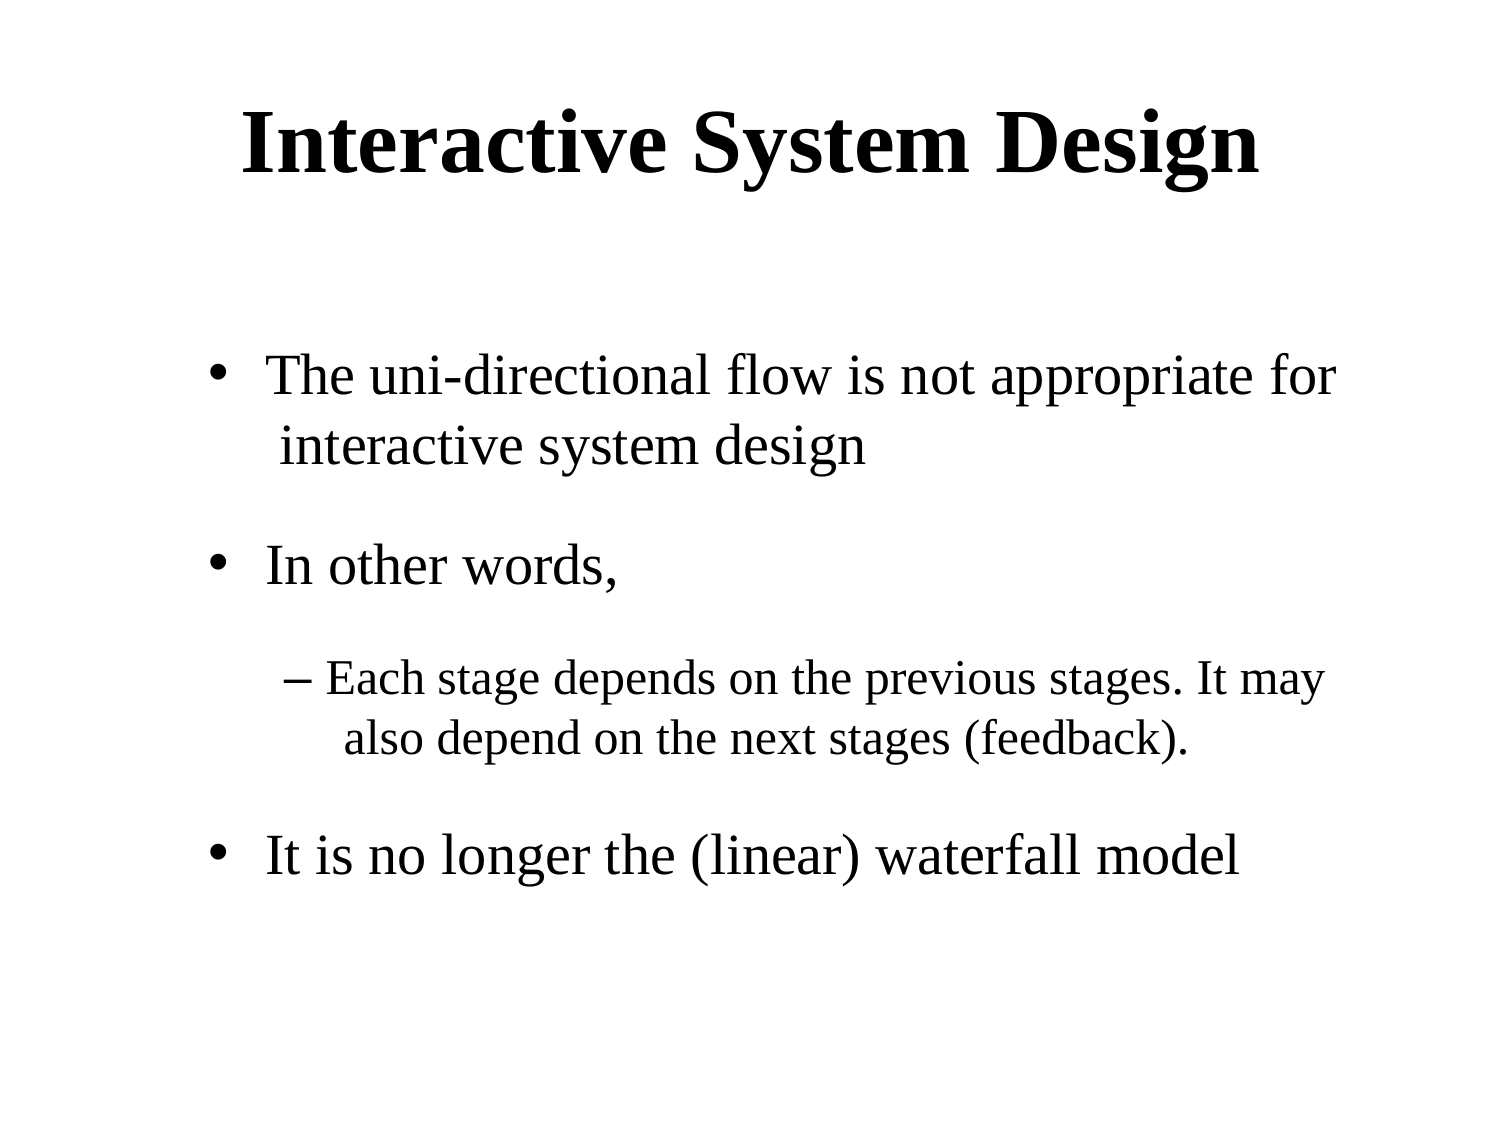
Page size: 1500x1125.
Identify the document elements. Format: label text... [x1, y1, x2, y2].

title Interactive System Design [238, 78, 1262, 269]
text_box The uni-directional flow is not appropriate for interactive system design In other words, – Each stage depends on the previous stages. It may also depend on the next stages (feedback). It is no longer the (linear) waterfall model [206, 334, 1343, 887]
